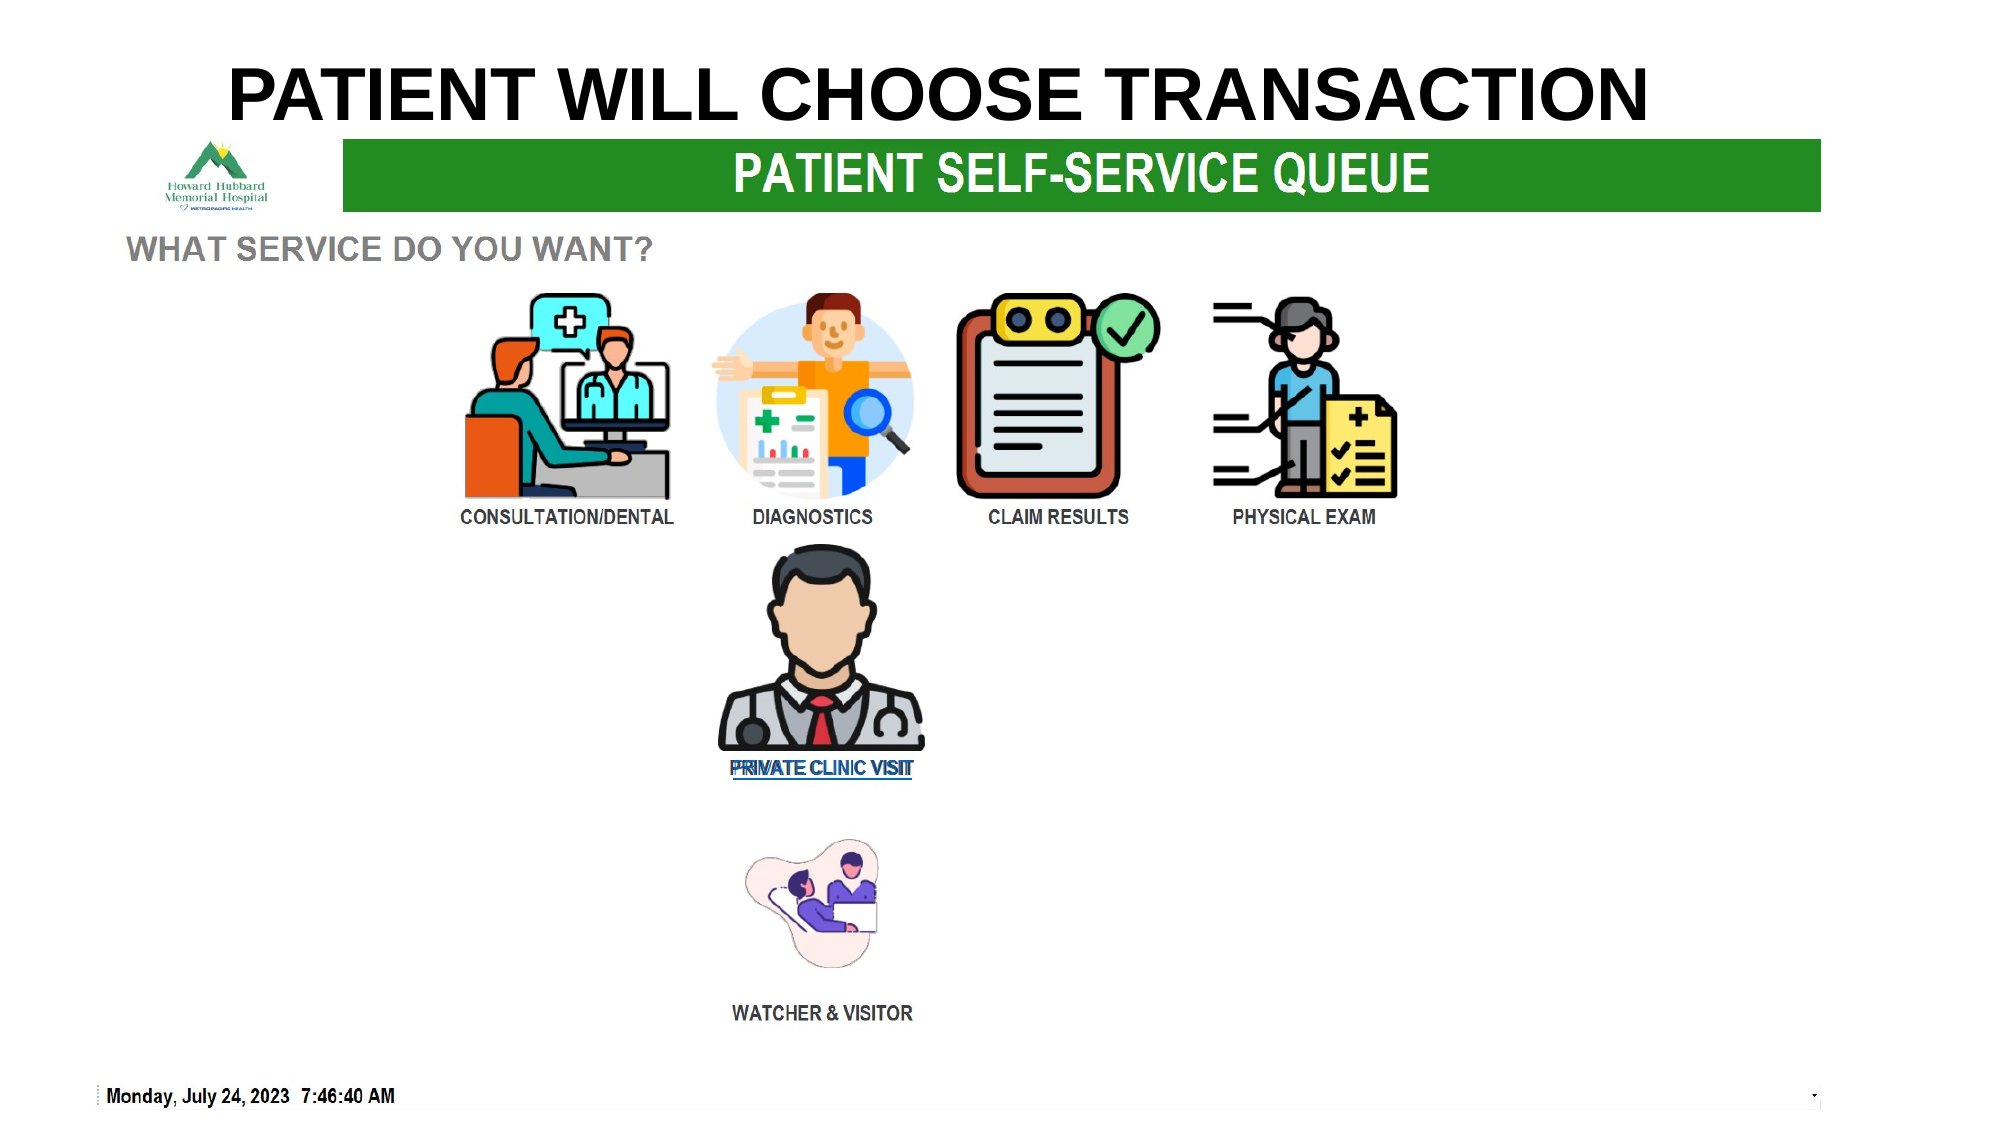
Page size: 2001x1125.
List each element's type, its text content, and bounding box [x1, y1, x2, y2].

text_box PATIENT WILL CHOOSE TRANSACTION [189, 24, 1690, 139]
picture [95, 139, 1821, 1110]
